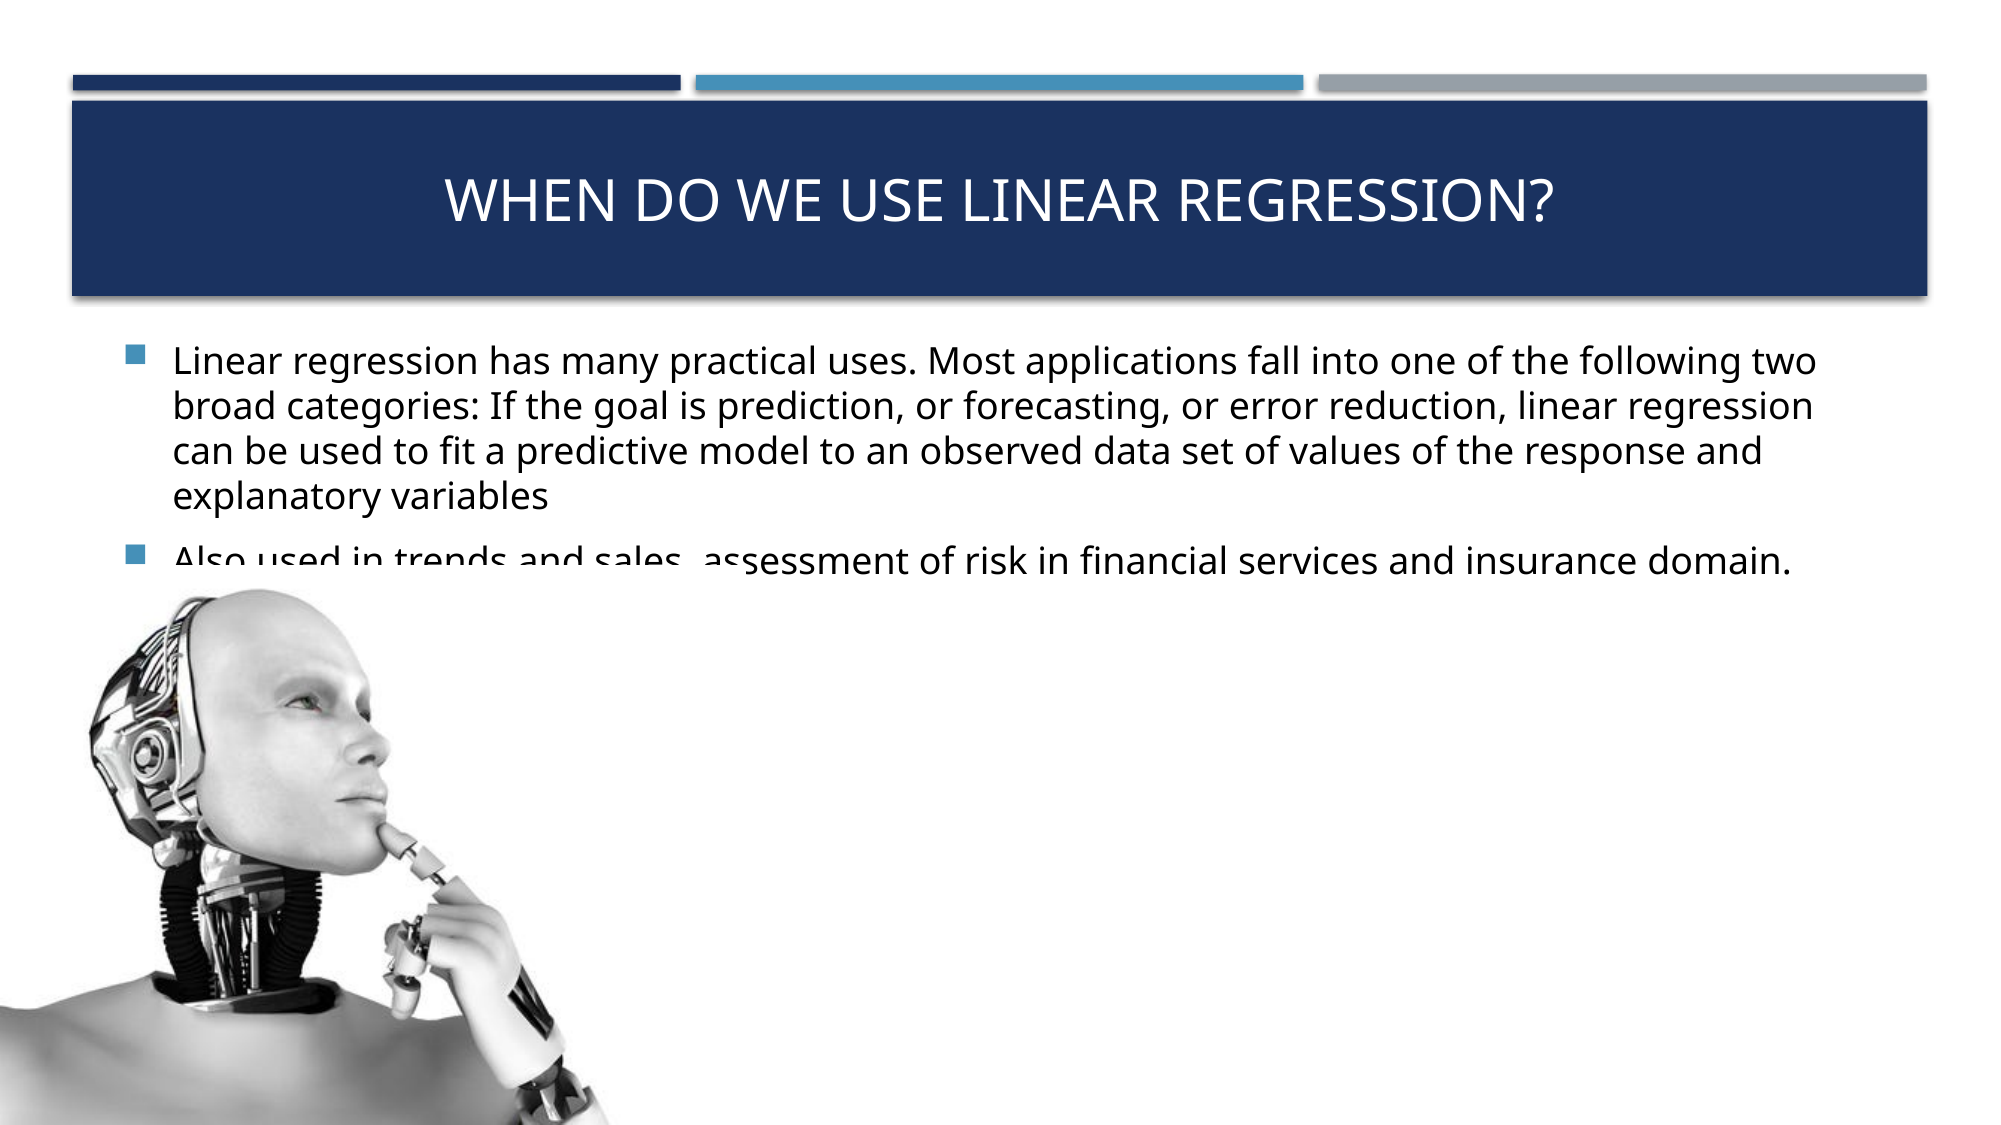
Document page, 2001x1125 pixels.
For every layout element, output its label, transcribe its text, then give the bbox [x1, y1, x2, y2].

list Linear regression has many practical uses. Most applications fall into one of the following two broad categories: If the goal is prediction, or forecasting, or error reduction, linear regression can be used to fit a predictive model to an observed data set of values of the response and explanatory variables Also used in trends and sales, assessment of risk in financial services and insurance domain. [107, 316, 1893, 928]
title When do we use Linear Regression? [95, 115, 1905, 282]
picture [0, 565, 747, 1125]
